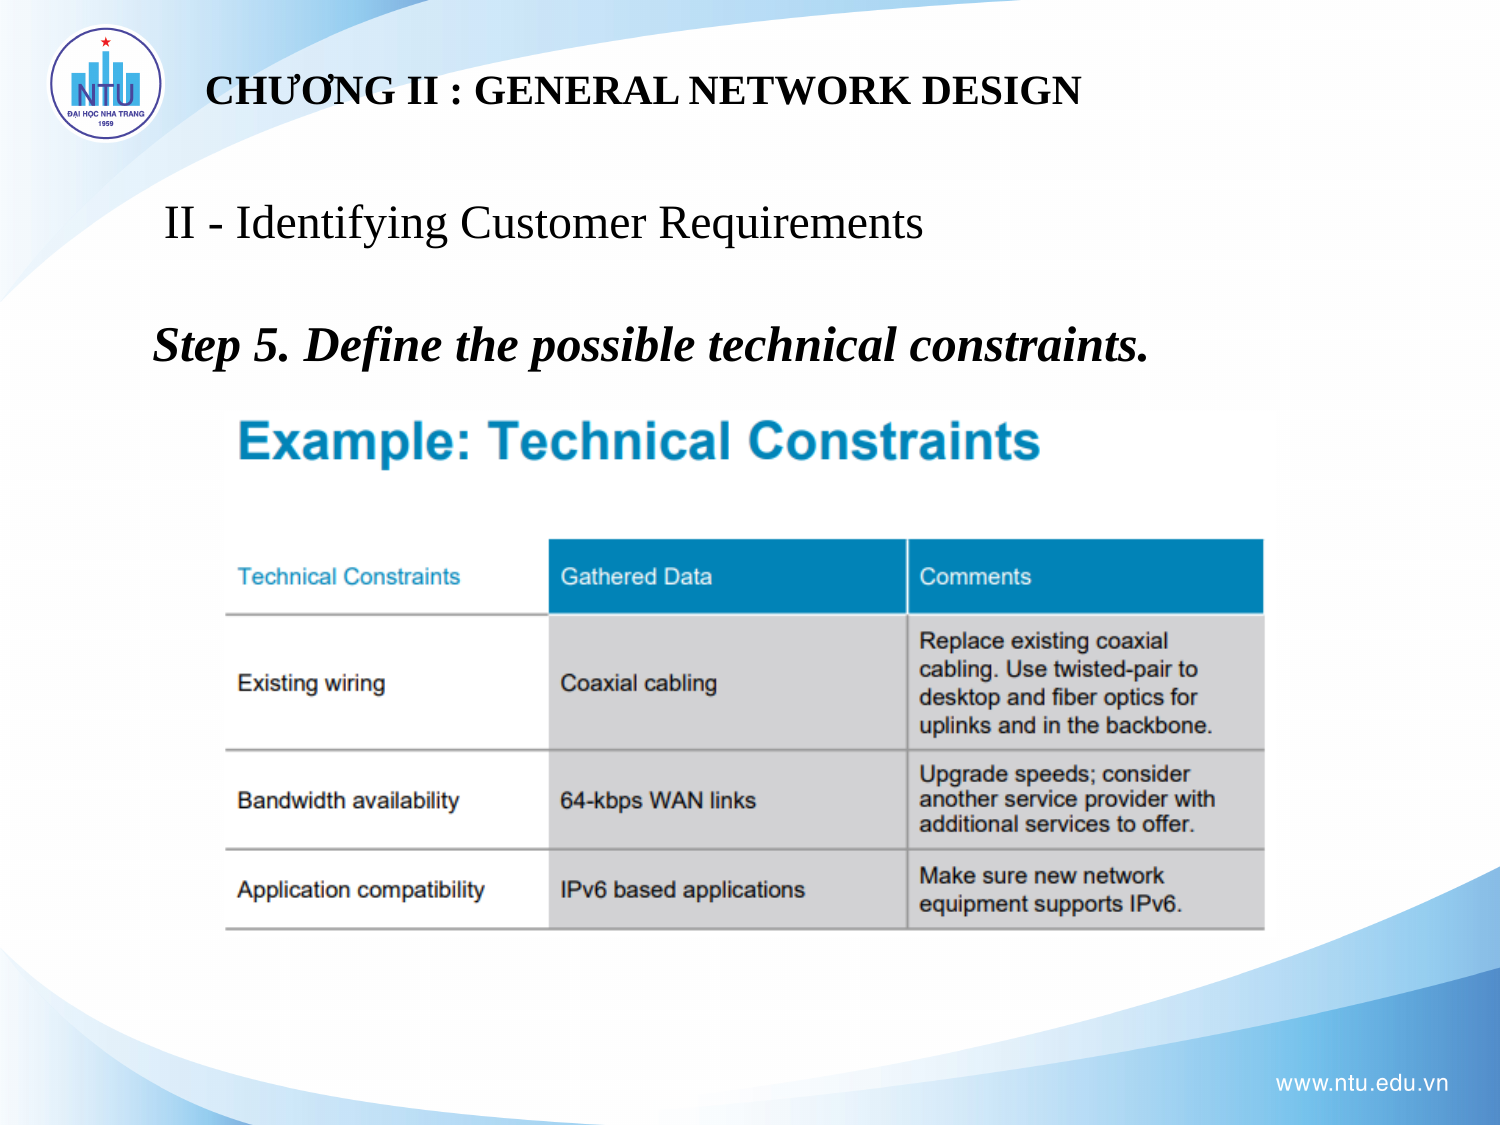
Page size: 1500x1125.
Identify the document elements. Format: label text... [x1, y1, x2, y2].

text_box II - Identifying Customer Requirements [149, 183, 953, 256]
text_box Step 5. Define the possible technical constraints. [137, 243, 1313, 379]
picture [0, 0, 1500, 1125]
title CHƯƠNG II : GENERAL NETWORK DESIGN [187, 37, 1100, 138]
